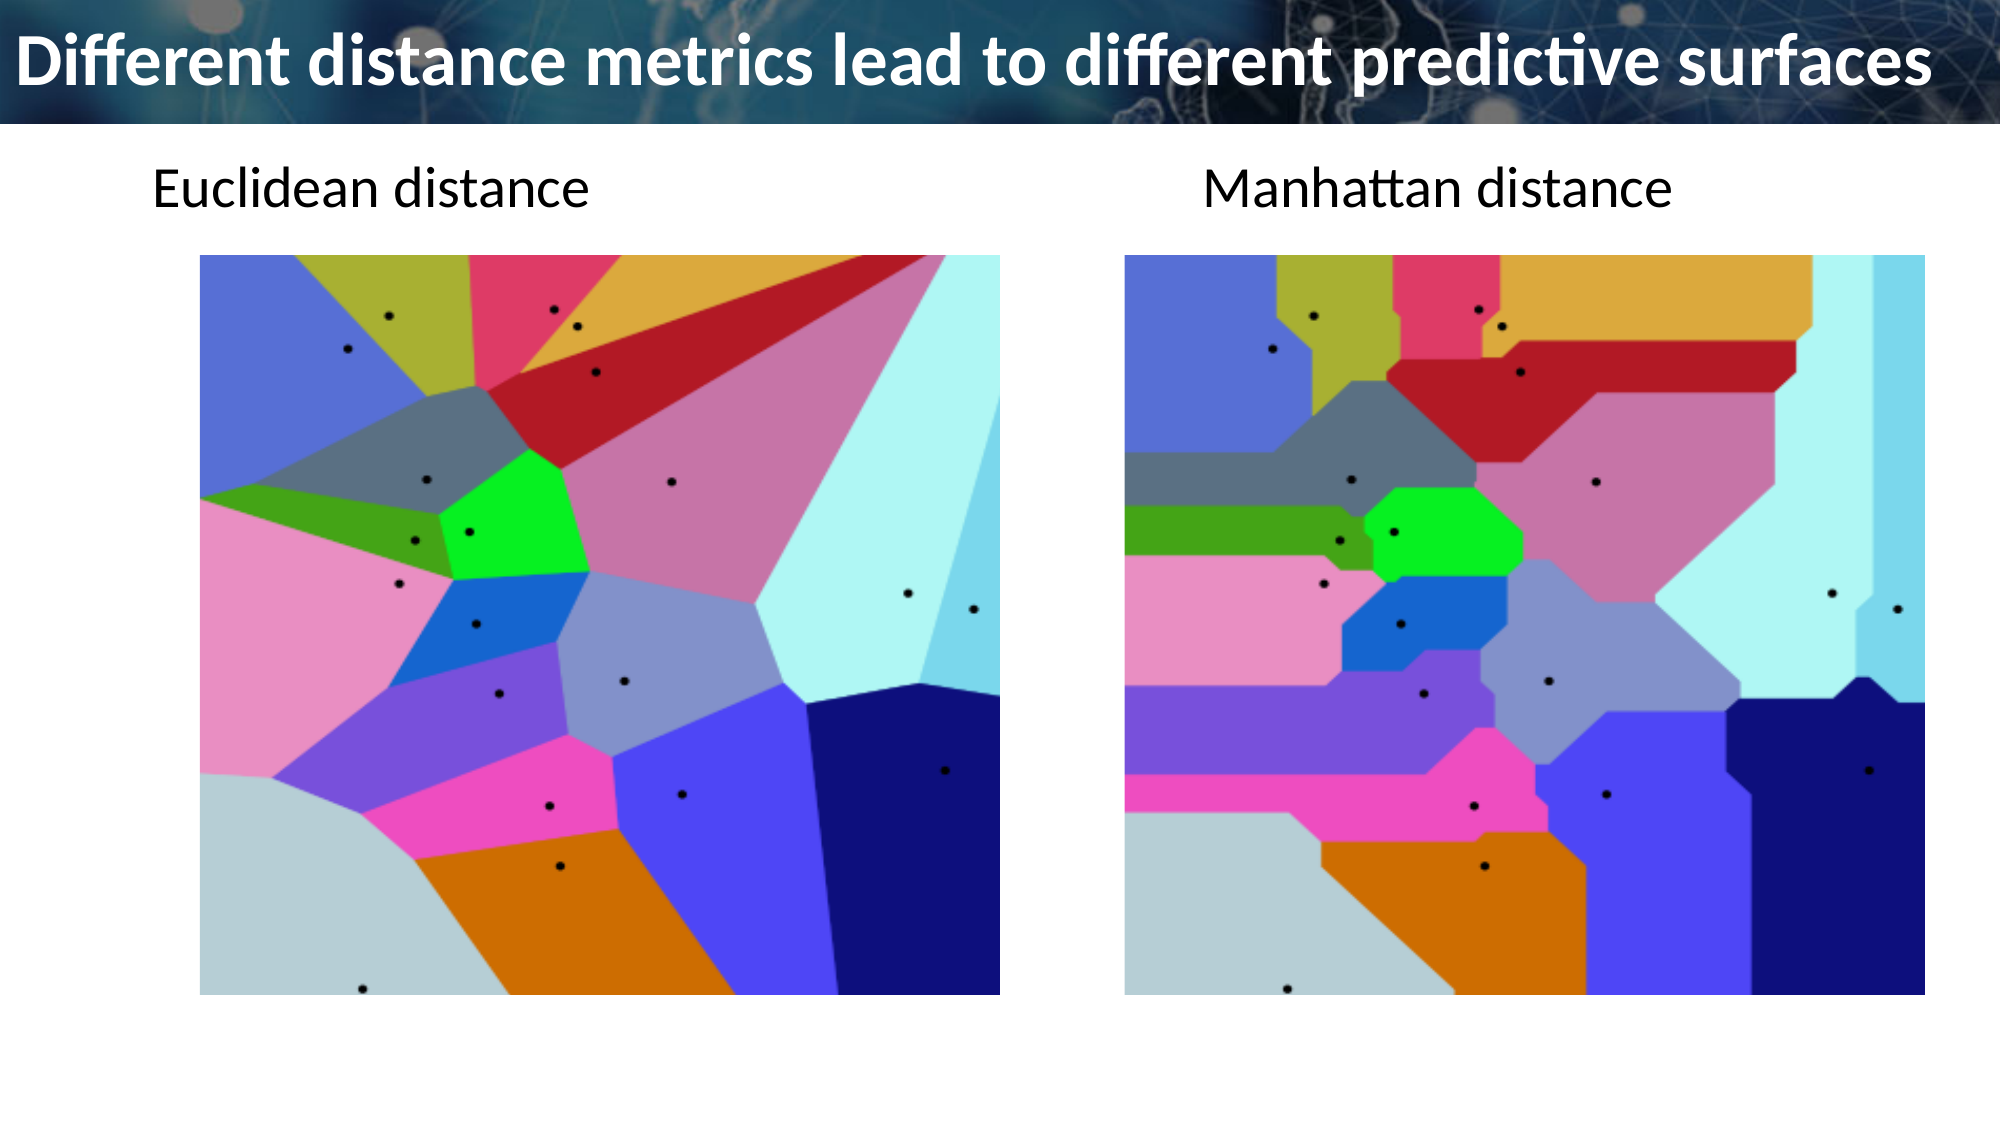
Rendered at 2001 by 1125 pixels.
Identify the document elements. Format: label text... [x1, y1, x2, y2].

title Different distance metrics lead to different predictive surfaces [0, 0, 2000, 122]
picture [1124, 255, 1925, 995]
list Euclidean distance Manhattan distance [137, 149, 1863, 864]
picture [199, 255, 1000, 995]
